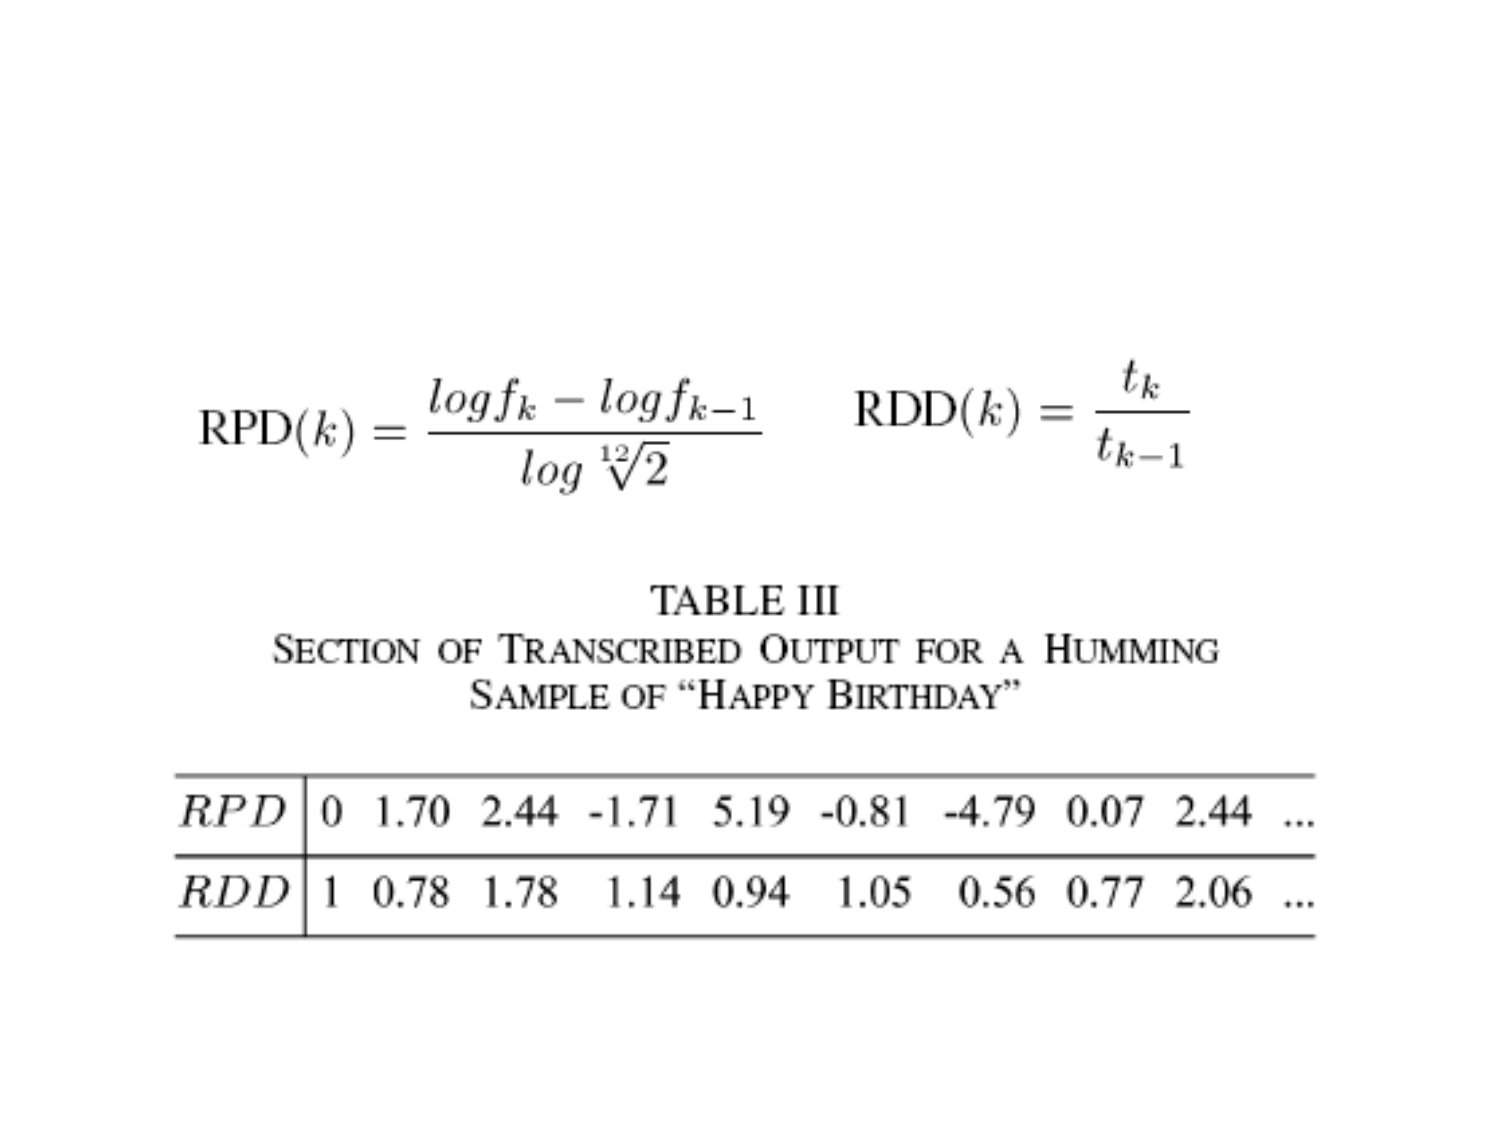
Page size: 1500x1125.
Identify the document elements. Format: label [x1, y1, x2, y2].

picture [175, 327, 785, 519]
picture [128, 562, 1344, 973]
picture [820, 339, 1233, 494]
